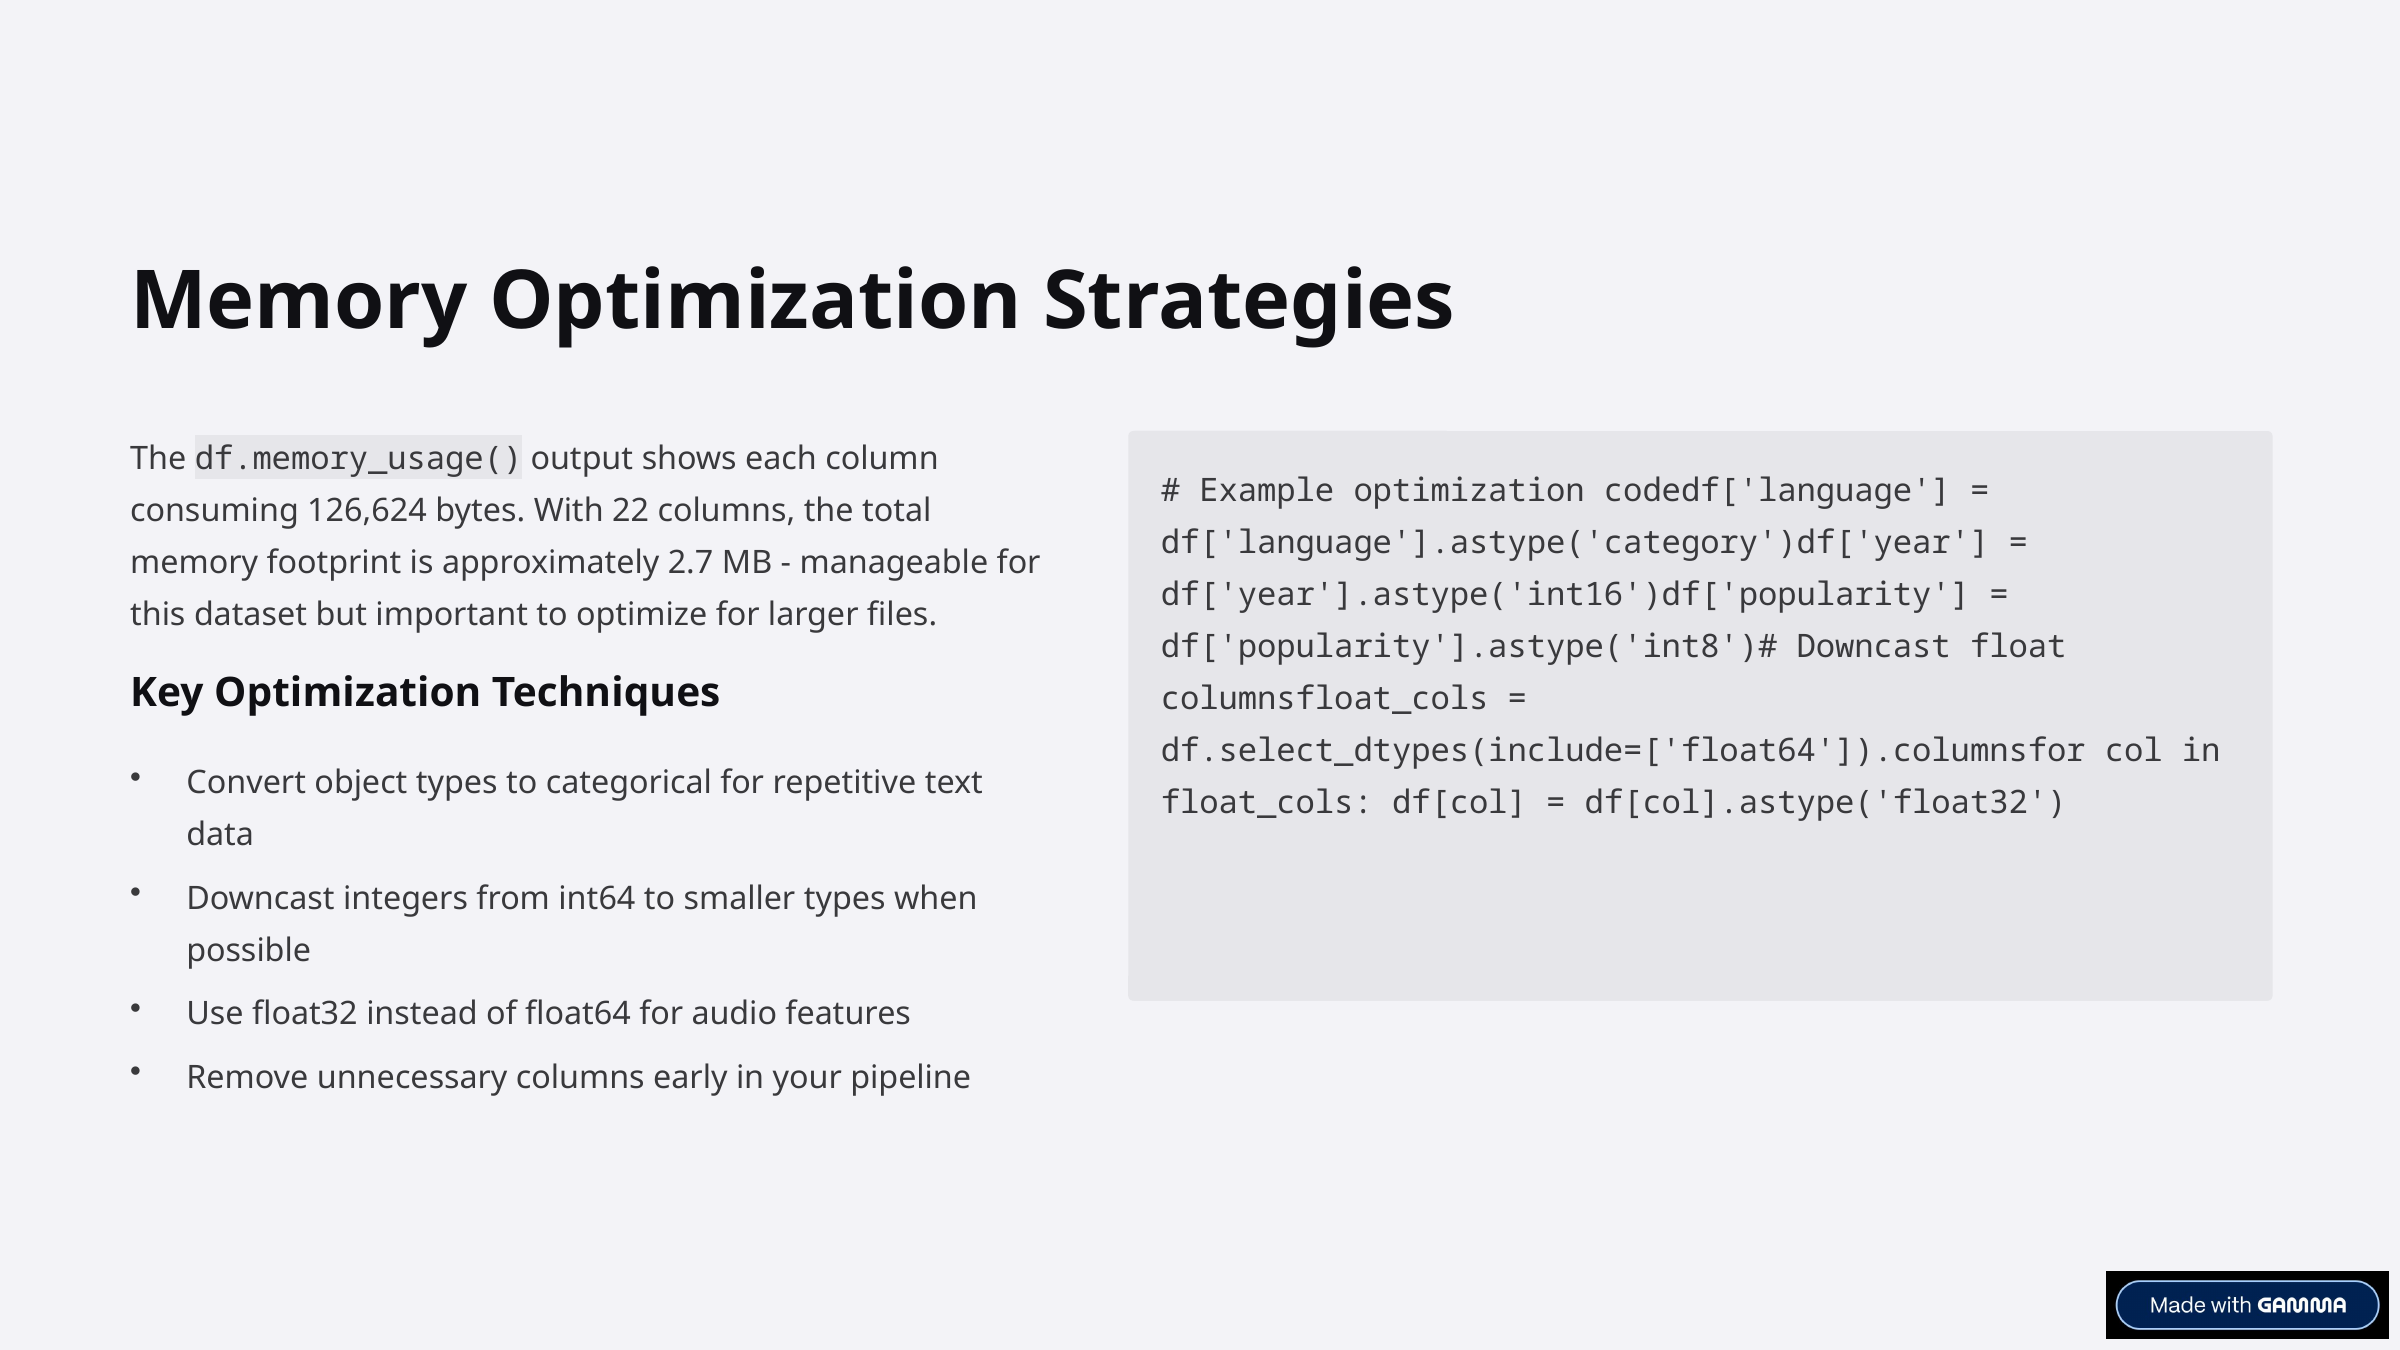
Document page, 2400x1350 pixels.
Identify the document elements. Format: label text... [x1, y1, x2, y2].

text_box Remove unnecessary columns early in your pipeline [130, 1042, 1050, 1095]
picture [2106, 1271, 2389, 1339]
text_box Downcast integers from int64 to smaller types when possible [130, 863, 1050, 968]
text_box Use float32 instead of float64 for audio features [130, 979, 1050, 1032]
text_box Key Optimization Techniques [130, 664, 682, 716]
text_box [1128, 430, 2273, 1001]
text_box The df.memory_usage() output shows each column consuming 126,624 bytes. With 22 columns, the total memory footprint is approximately 2.7 MB - manageable for this dataset but important to optimize for larger files. [130, 423, 1050, 632]
text_box Convert object types to categorical for repetitive text data [130, 747, 1050, 853]
text_box # Example optimization codedf['language'] = df['language'].astype('category')df['year'] = df['year'].astype('int16')df['popularity'] = df['popularity'].astype('int8')# Downcast float columnsfloat_cols = df.select_dtypes(include=['float64']).columnsfor col in float_cols: df[col] = df[col].astype('float32') [1160, 455, 2240, 977]
text_box Memory Optimization Strategies [130, 243, 1354, 346]
